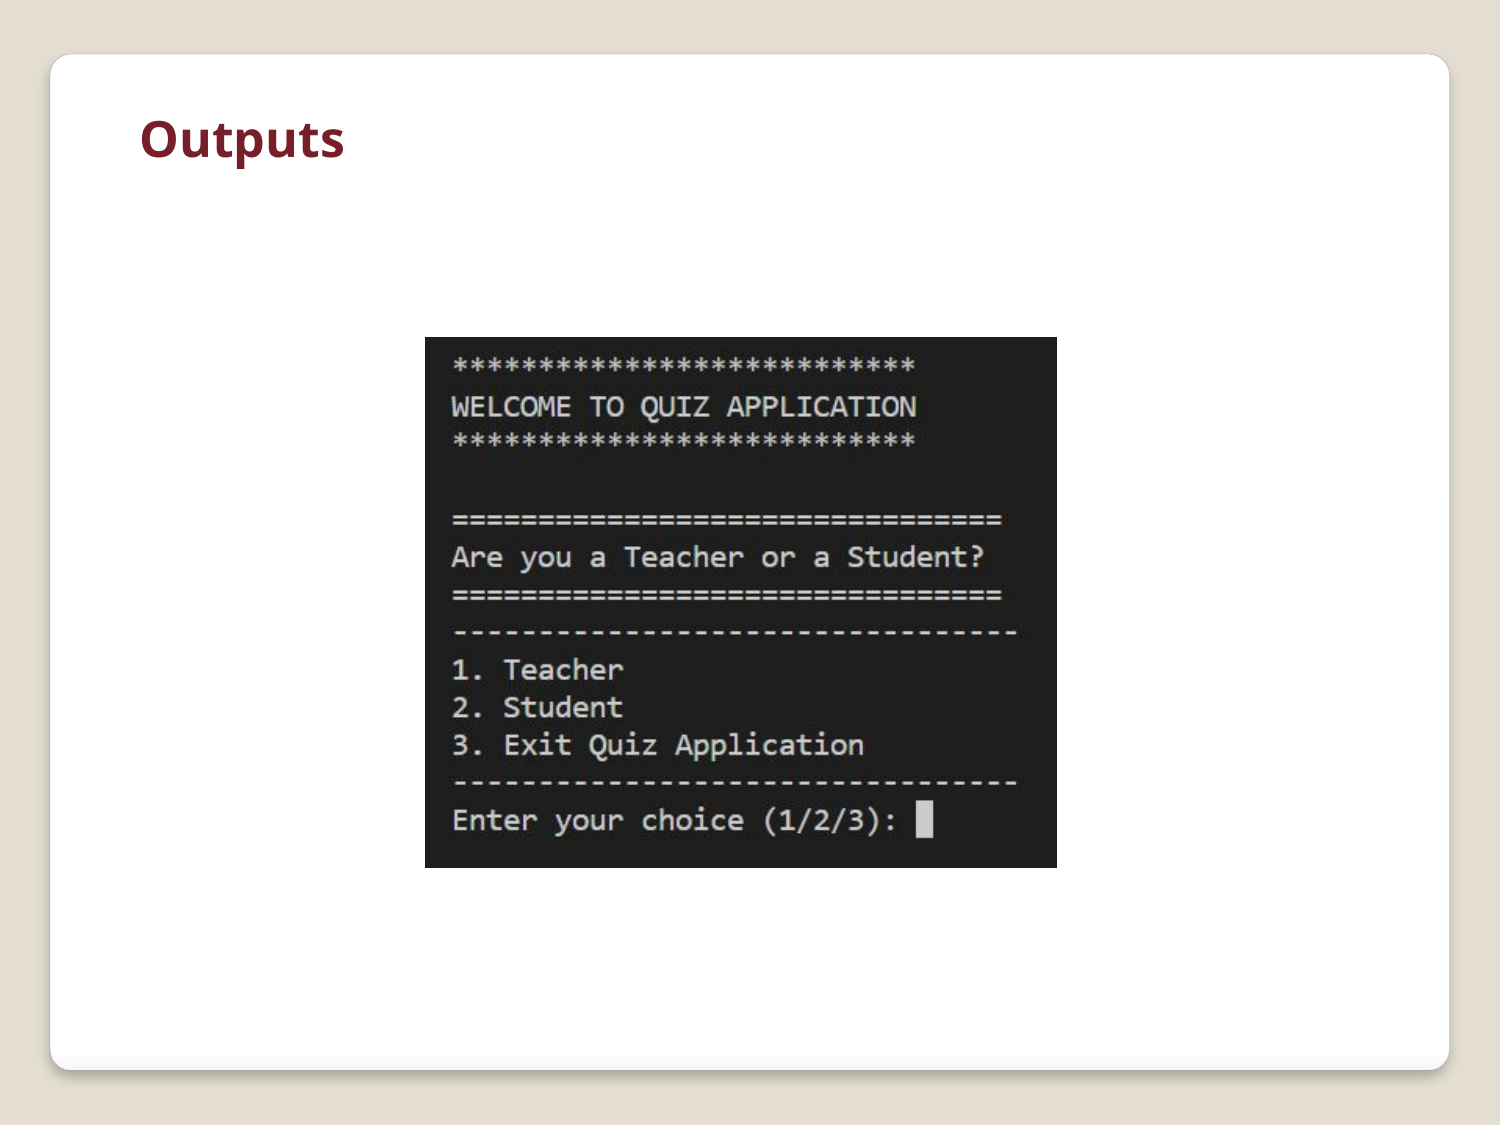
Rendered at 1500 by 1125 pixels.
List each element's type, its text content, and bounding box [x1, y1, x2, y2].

text_box Outputs [125, 99, 1000, 175]
picture [424, 337, 1057, 868]
